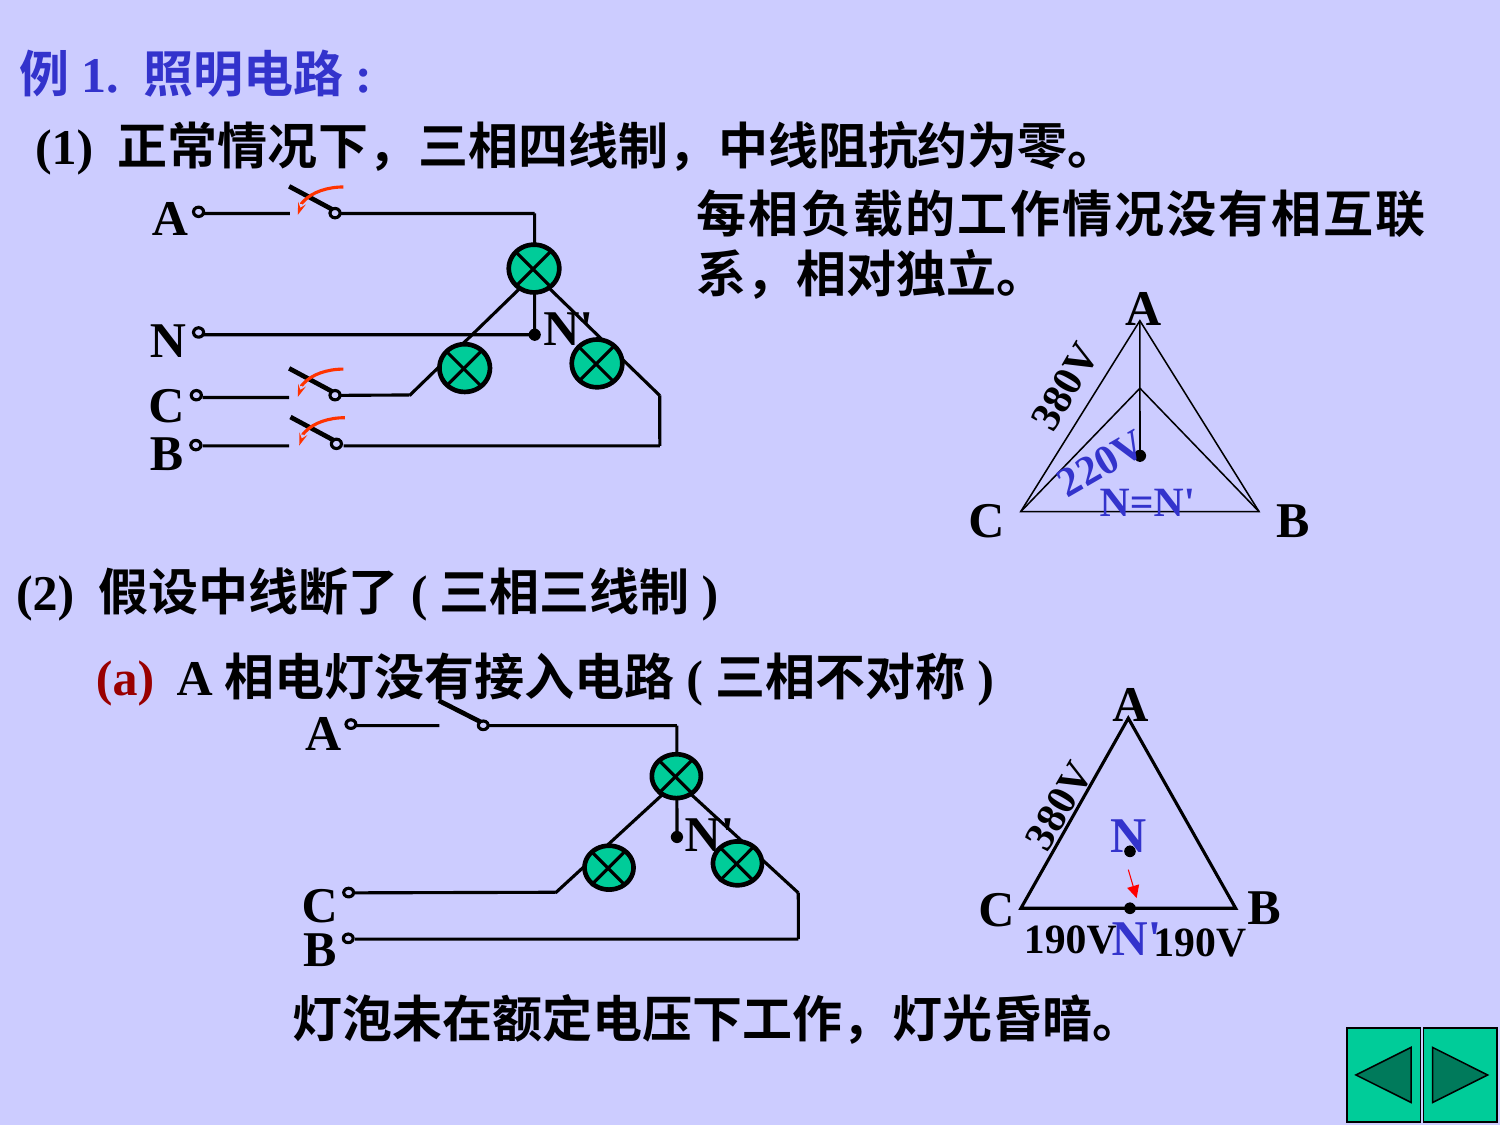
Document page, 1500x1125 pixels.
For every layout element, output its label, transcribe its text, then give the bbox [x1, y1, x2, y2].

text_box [954, 268, 1324, 551]
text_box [1128, 856, 1137, 899]
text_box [969, 664, 1290, 962]
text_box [291, 693, 799, 965]
text_box 灯泡未在额定电压下工作，灯光昏暗。 [277, 979, 1157, 1055]
text_box 例1. 照明电路: [4, 35, 387, 110]
text_box (2) 假设中线断了(三相三线制) [1, 553, 734, 628]
text_box (1) 正常情况下，三相四线制，中线阻抗约为零。 [20, 106, 1133, 182]
text_box (a) A相电灯没有接入电路(三相不对称) [81, 638, 1009, 714]
text_box 每相负载的工作情况没有相互联系，相对独立。 [681, 174, 1441, 310]
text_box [137, 178, 660, 474]
